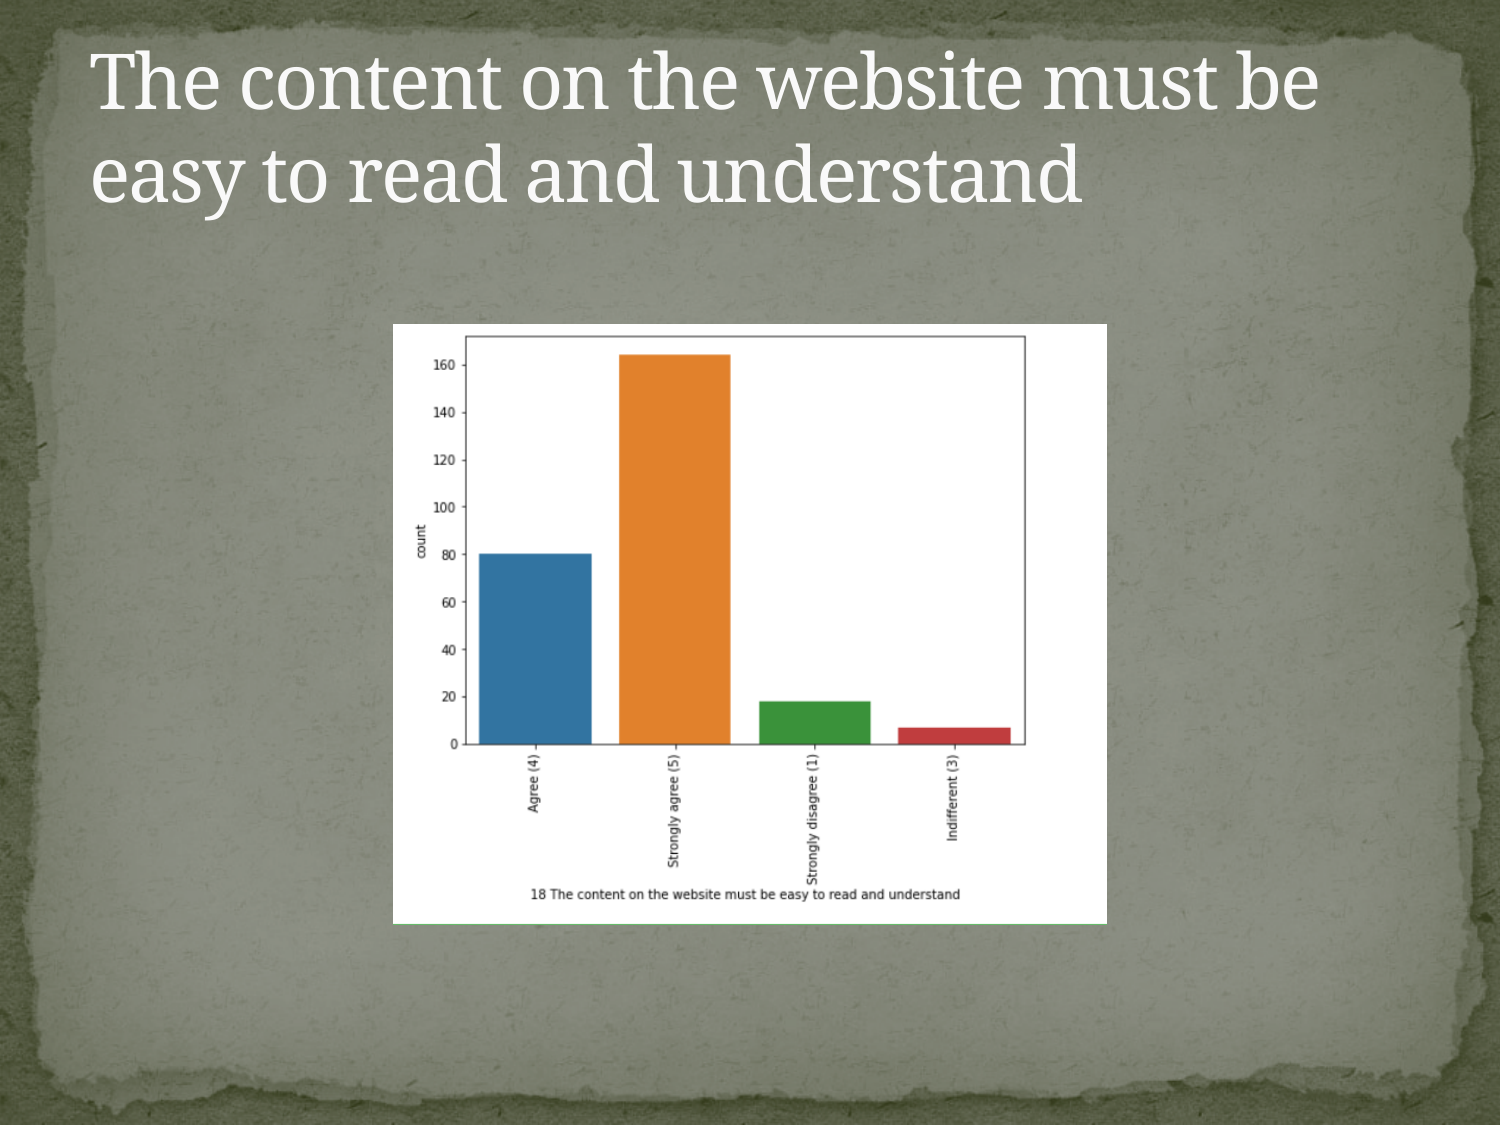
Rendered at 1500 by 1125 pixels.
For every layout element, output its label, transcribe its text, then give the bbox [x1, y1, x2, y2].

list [392, 324, 1108, 926]
title The content on the website must be easy to read and understand [74, 24, 1425, 225]
